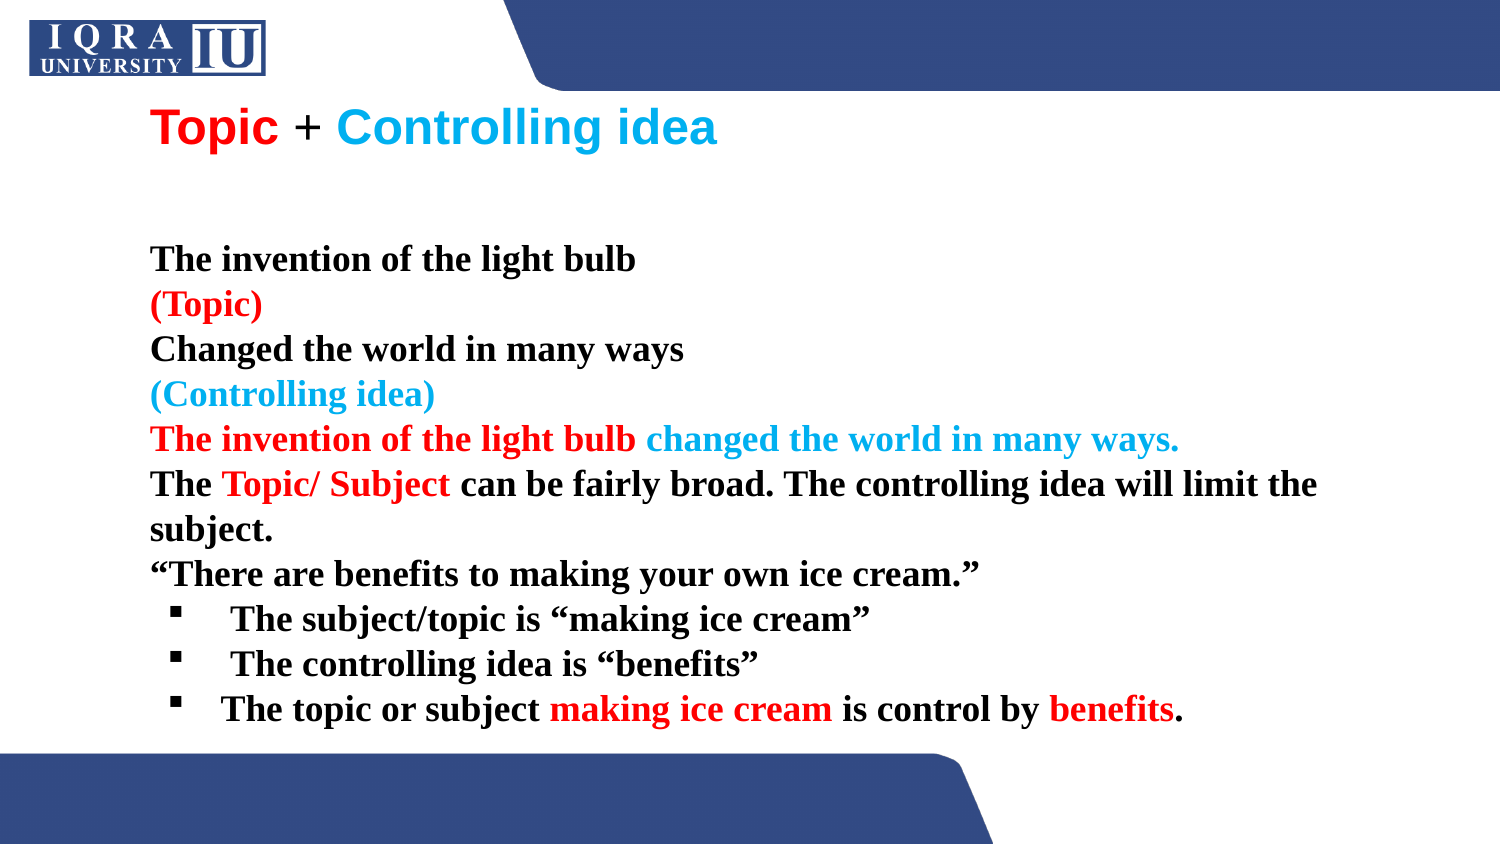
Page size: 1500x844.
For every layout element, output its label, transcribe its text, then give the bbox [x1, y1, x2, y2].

title Topic + Controlling idea [135, 95, 1373, 227]
list The invention of the light bulb (Topic) Changed the world in many ways (Controlling idea) The invention of the light bulb changed the world in many ways. The Topic/ Subject can be fairly broad. The controlling idea will limit the subject. “There are benefits to making your own ice cream.” The subject/topic is “making ice cream” The controlling idea is “benefits” The topic or subject making ice cream is control by benefits. [135, 227, 1373, 765]
picture [0, 754, 992, 844]
picture [503, 0, 1500, 91]
picture [29, 20, 266, 76]
